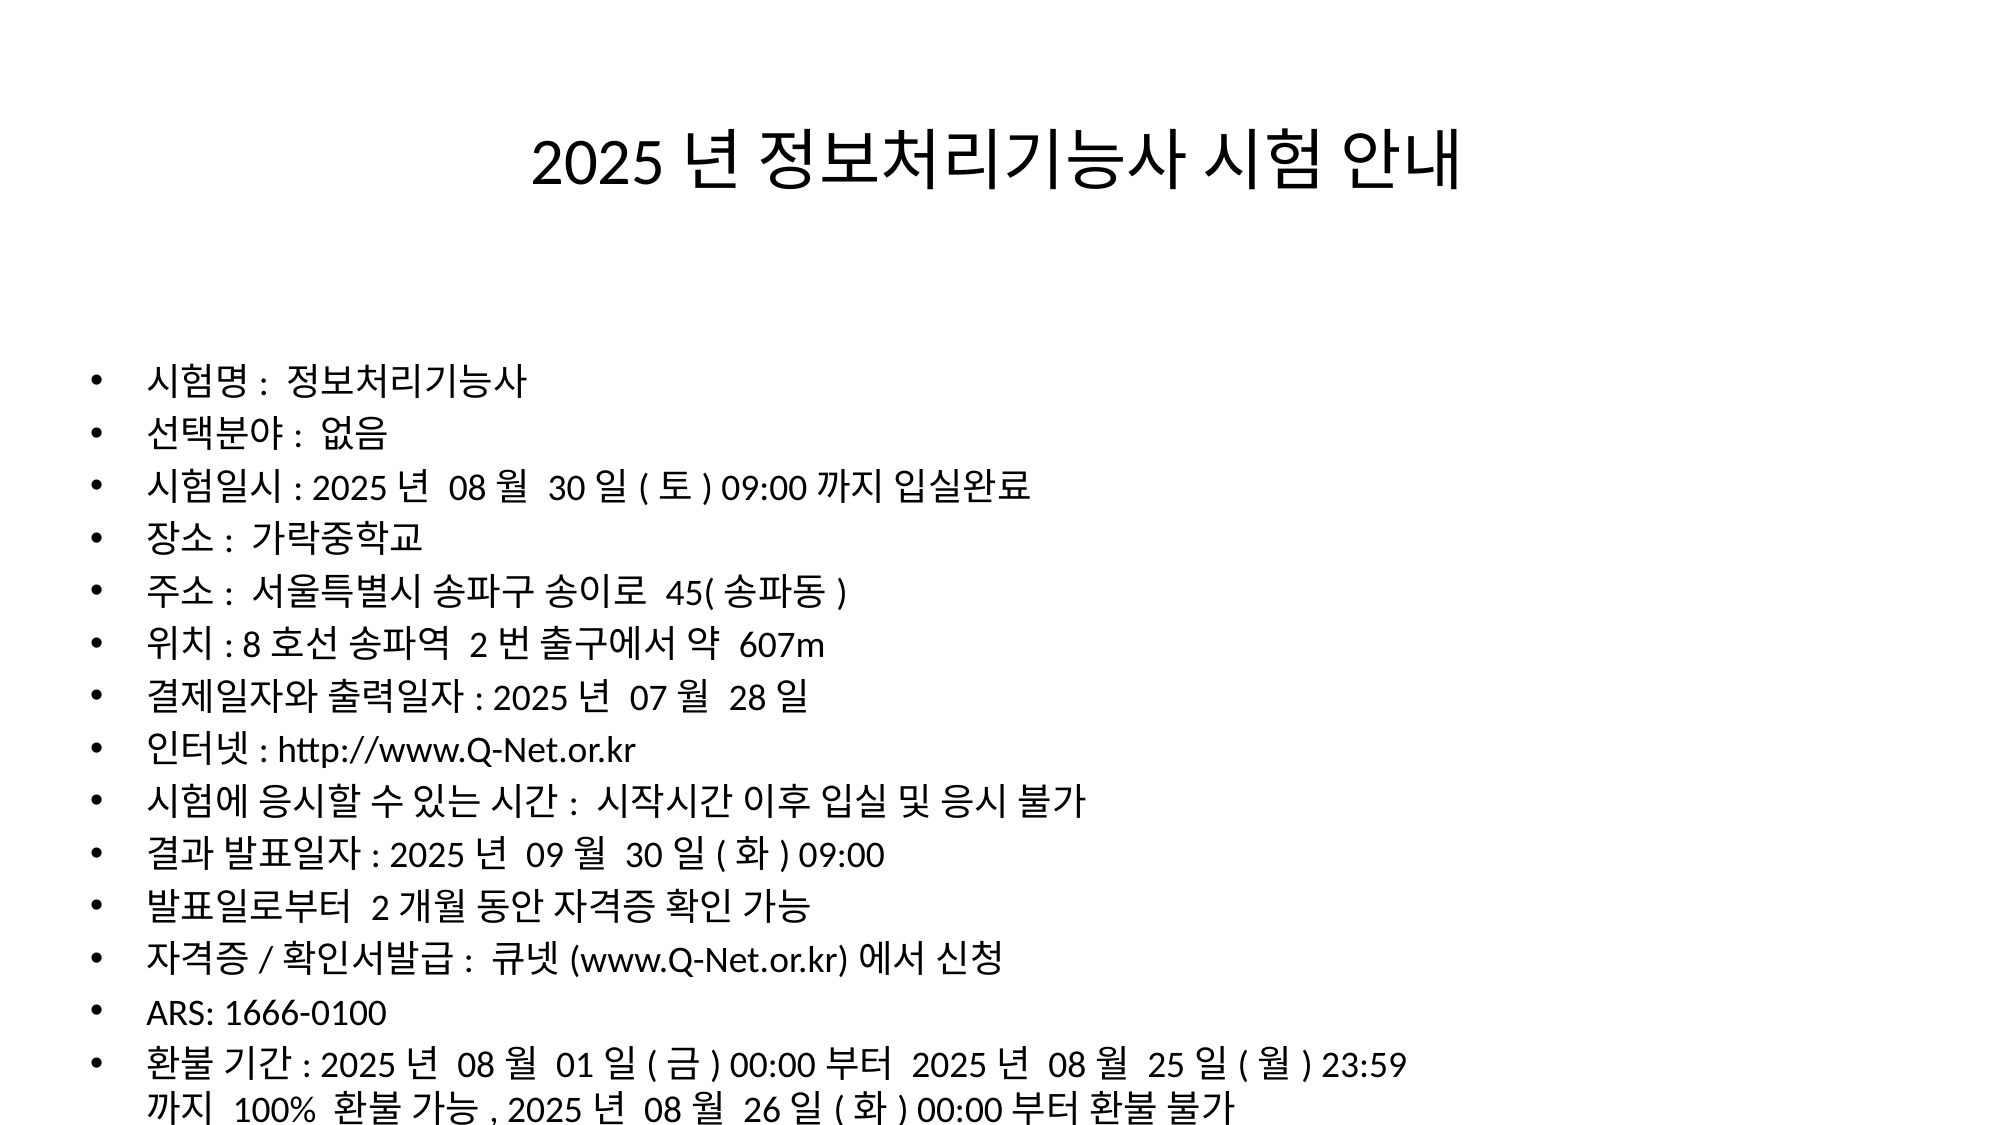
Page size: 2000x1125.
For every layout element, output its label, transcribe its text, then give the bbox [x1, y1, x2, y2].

title 2025년 정보처리기능사 시험 안내 [45, 45, 1950, 270]
list 시험명: 정보처리기능사 선택분야: 없음 시험일시: 2025년 08월 30일(토) 09:00까지 입실완료 장소: 가락중학교 주소: 서울특별시 송파구 송이로 45(송파동) 위치: 8호선 송파역 2번 출구에서 약 607m 결제일자와 출력일자: 2025년 07월 28일 인터넷: http://www.Q-Net.or.kr 시험에 응시할 수 있는 시간: 시작시간 이후 입실 및 응시 불가 결과 발표일자: 2025년 09월 30일(화) 09:00 발표일로부터 2개월 동안 자격증 확인 가능 자격증/확인서발급: 큐넷(www.Q-Net.or.kr)에서 신청 ARS: 1666-0100 환불 기간: 2025년 08월 01일(금) 00:00부터 2025년 08월 25일(월) 23:59까지 100% 환불 가능, 2025년 08월 26일(화) 00:00부터 환불 불가 기타사항: 선택과목과 면제과목 없음, 편의제공 요청 사항 없음 응시자 유의사항: 모바일 화면에서는 일부 내용이 정확히 표시되지 않을 수 있으니, 반드시 PC나 웹브라우저에서 상세 내용을 확인해주세요. [75, 262, 1425, 1005]
